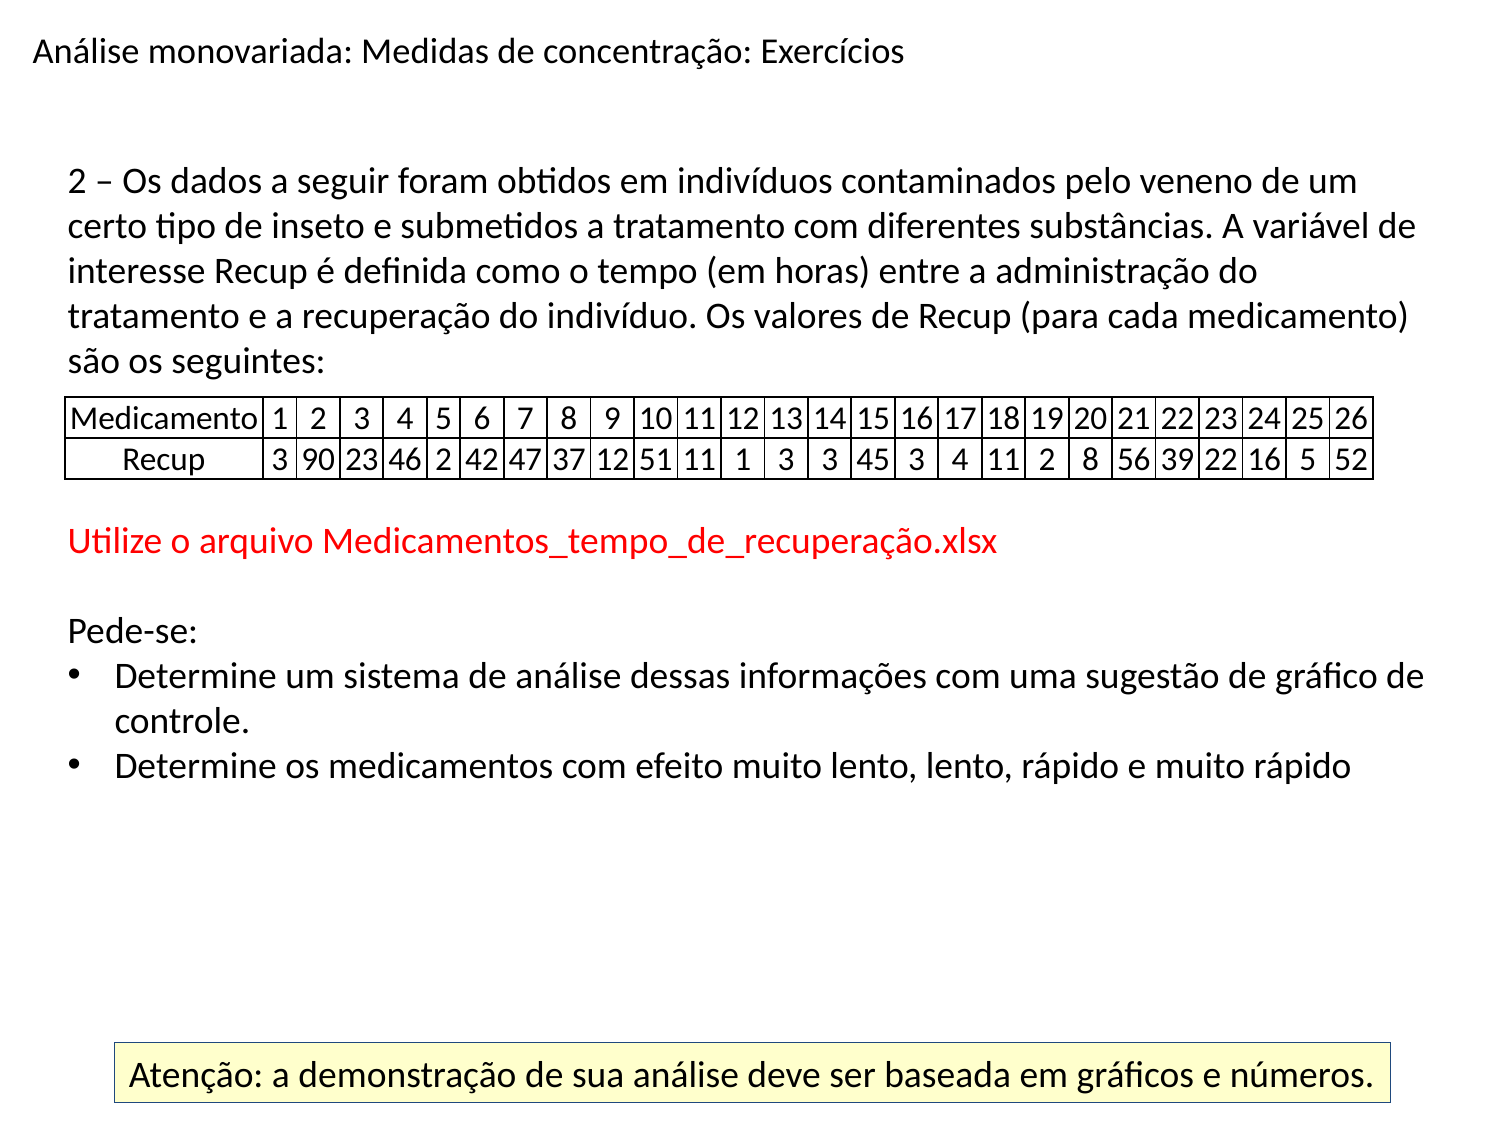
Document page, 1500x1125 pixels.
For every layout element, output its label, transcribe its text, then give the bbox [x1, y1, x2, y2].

table_cell 39 [1156, 439, 1198, 478]
table_header 8 [548, 398, 590, 437]
table_header 15 [852, 398, 894, 437]
table_cell 1 [722, 439, 764, 478]
table_header 13 [765, 398, 807, 437]
table_header 11 [678, 398, 720, 437]
table_header 17 [939, 398, 981, 437]
table_cell 16 [1243, 439, 1285, 478]
table_cell 3 [896, 439, 937, 478]
table_cell 8 [1070, 439, 1111, 478]
table_header 23 [1200, 398, 1242, 437]
table_header 12 [722, 398, 764, 437]
table_cell 42 [461, 439, 503, 478]
table_cell Recup [66, 439, 262, 478]
table_header 18 [983, 398, 1024, 437]
table_header Medicamento [66, 398, 262, 437]
table_header 1 [264, 398, 296, 437]
table_header 25 [1287, 398, 1329, 437]
table_cell 11 [983, 439, 1024, 478]
table_header 5 [428, 398, 459, 437]
table_cell 3 [765, 439, 807, 478]
table_header 20 [1070, 398, 1111, 437]
text_box 2 – Os dados a seguir foram obtidos em indivíduos contaminados pelo veneno de um certo tipo de inseto e submetidos a tratamento com diferentes substâncias. A variável de interesse Recup é definida como o tempo (em horas) entre a administração do tratamento e a recuperação do indivíduo. Os valores de Recup (para cada medicamento) são os seguintes: Utilize o arquivo Medicamentos_tempo_de_recuperação.xlsx Pede-se: Determine um sistema de análise dessas informações com uma sugestão de gráfico de controle. Determine os medicamentos com efeito muito lento, lento, rápido e muito rápido [53, 148, 1450, 1019]
table_header 24 [1243, 398, 1285, 437]
table_header 7 [505, 398, 546, 437]
table_cell 2 [428, 439, 459, 478]
table_header 16 [896, 398, 937, 437]
table_cell 2 [1026, 439, 1068, 478]
table_header 10 [635, 398, 677, 437]
table_cell 37 [548, 439, 590, 478]
table_cell 12 [591, 439, 633, 478]
table_header 21 [1113, 398, 1155, 437]
table_header 9 [591, 398, 633, 437]
table_cell 51 [635, 439, 677, 478]
table_cell 23 [341, 439, 382, 478]
table_header 26 [1330, 398, 1372, 437]
table_cell 11 [678, 439, 720, 478]
table_header 19 [1026, 398, 1068, 437]
table_header 6 [461, 398, 503, 437]
table_cell 3 [264, 439, 296, 478]
title Análise monovariada: Medidas de concentração: Exercícios [17, 19, 1483, 79]
table_header 22 [1156, 398, 1198, 437]
table_cell 45 [852, 439, 894, 478]
table_header 2 [297, 398, 339, 437]
table_cell 56 [1113, 439, 1155, 478]
table_cell 5 [1287, 439, 1329, 478]
table_cell 22 [1200, 439, 1242, 478]
table_cell 3 [809, 439, 850, 478]
text_box Atenção: a demonstração de sua análise deve ser baseada em gráficos e números. [114, 1042, 1391, 1103]
table_cell 52 [1330, 439, 1372, 478]
table_cell 90 [297, 439, 339, 478]
table_header 3 [341, 398, 382, 437]
table_cell 4 [939, 439, 981, 478]
table_cell 46 [384, 439, 426, 478]
table_header 4 [384, 398, 426, 437]
table_header 14 [809, 398, 850, 437]
table_cell 47 [505, 439, 546, 478]
